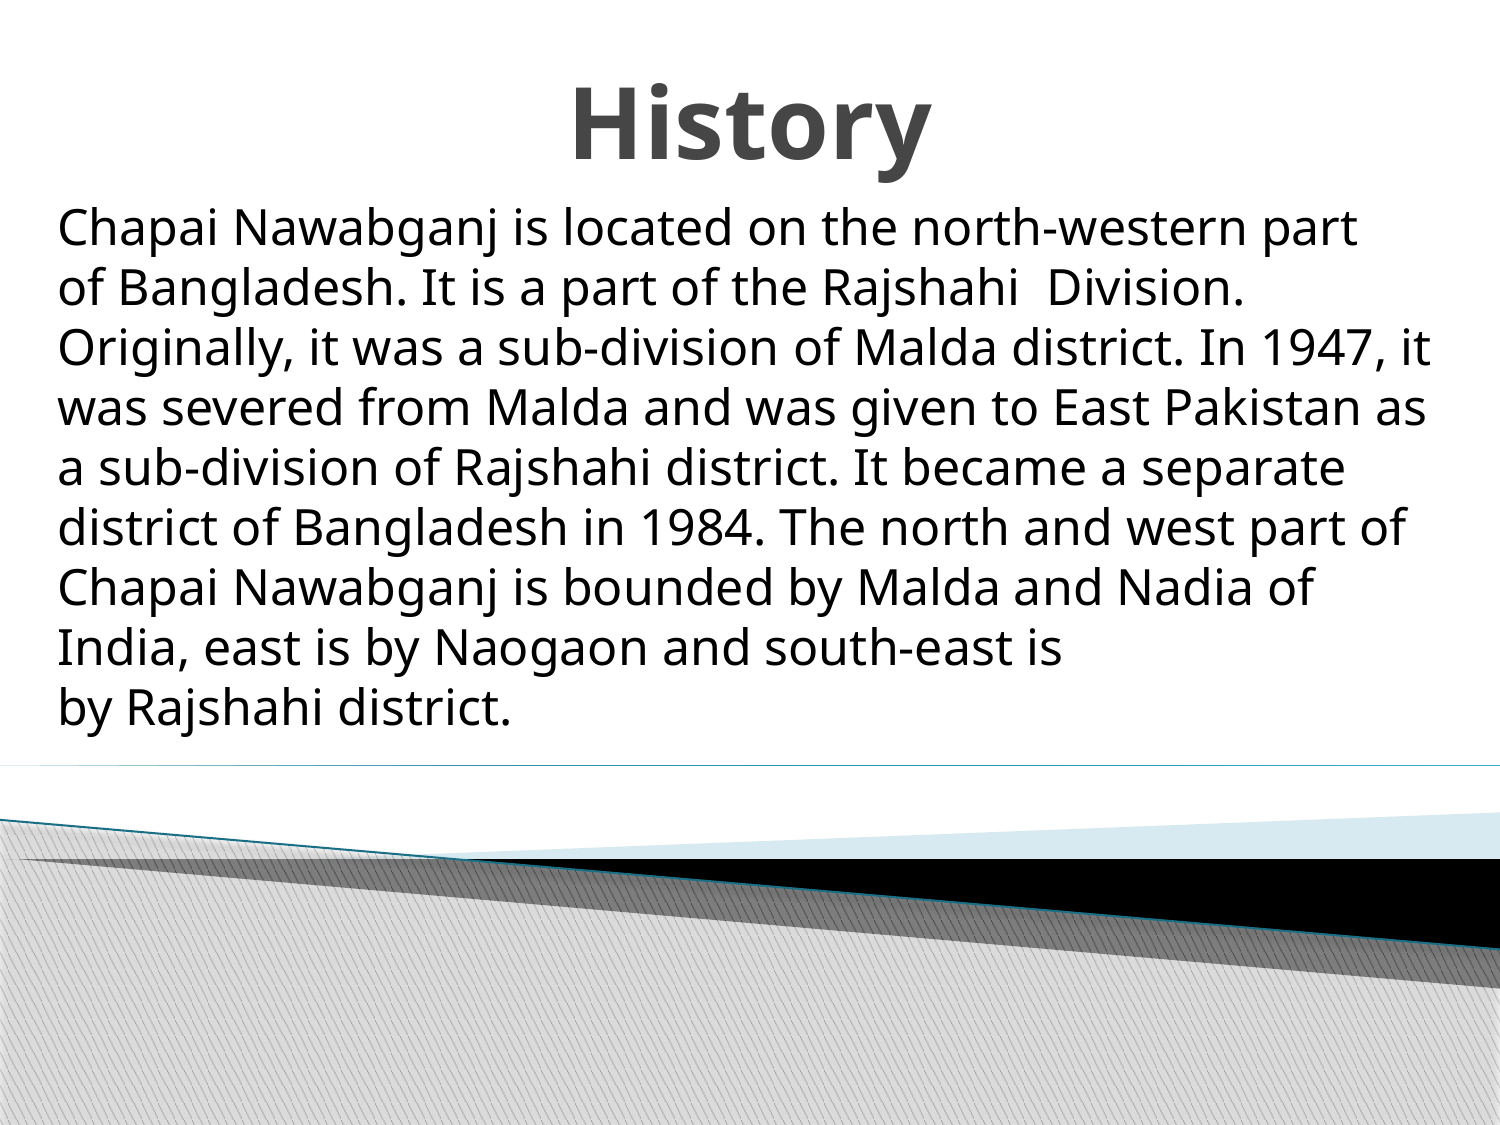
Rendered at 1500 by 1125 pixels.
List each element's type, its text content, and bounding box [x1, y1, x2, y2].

picture [485, 900, 1500, 989]
title History [112, 37, 1388, 187]
subtitle Chapai Nawabganj is located on the north-western part of Bangladesh. It is a part of the Rajshahi Division. Originally, it was a sub-division of Malda district. In 1947, it was severed from Malda and was given to East Pakistan as a sub-division of Rajshahi district. It became a separate district of Bangladesh in 1984. The north and west part of Chapai Nawabganj is bounded by Malda and Nadia of India, east is by Naogaon and south-east is by Rajshahi district. [50, 187, 1475, 900]
